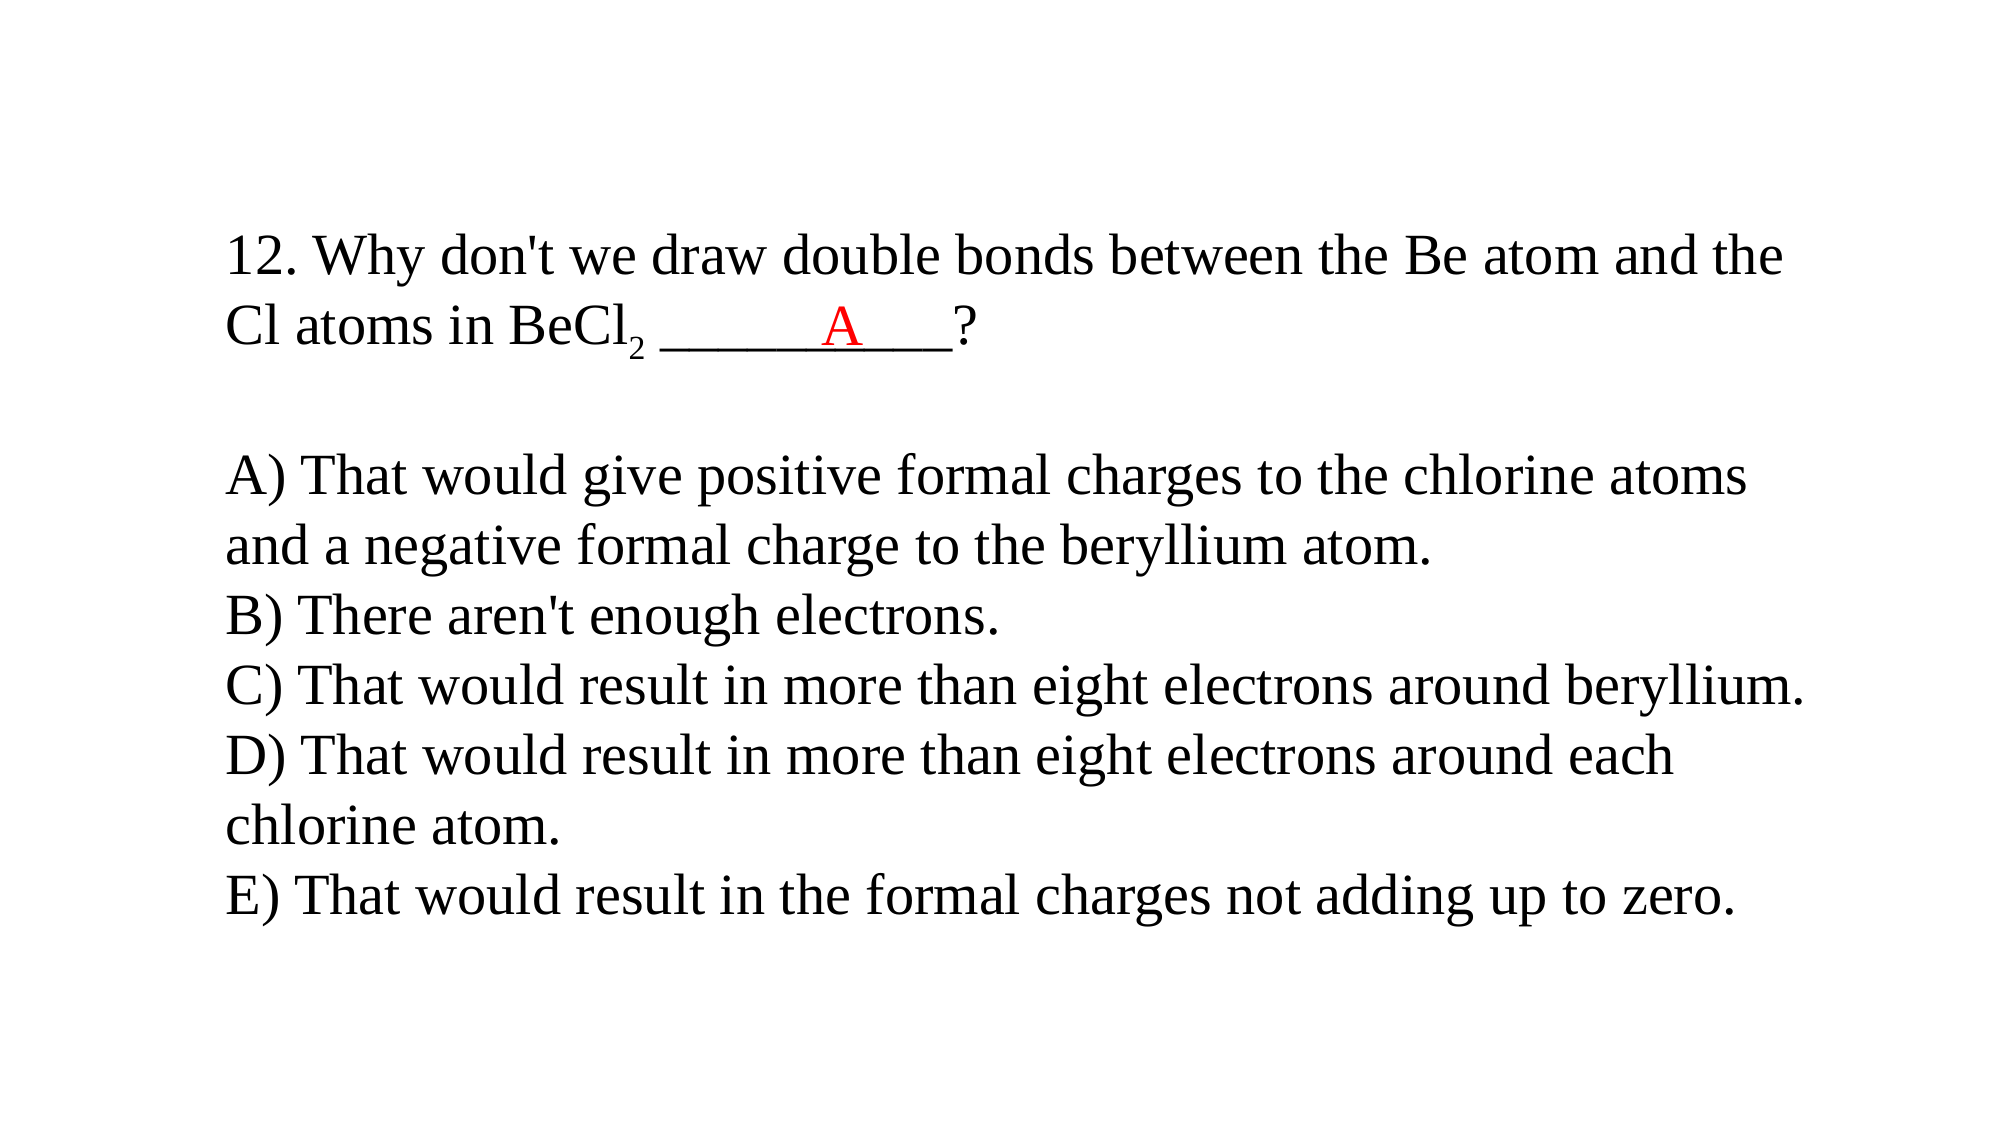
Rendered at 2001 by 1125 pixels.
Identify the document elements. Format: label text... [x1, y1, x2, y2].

text_box 12. Why don't we draw double bonds between the Be atom and the Cl atoms in BeCl2 __________? A) That would give positive formal charges to the chlorine atoms and a negative formal charge to the beryllium atom. B) There aren't enough electrons. C) That would result in more than eight electrons around beryllium. D) That would result in more than eight electrons around each chlorine atom. E) That would result in the formal charges not adding up to zero. [211, 208, 1826, 934]
text_box A [806, 279, 883, 365]
